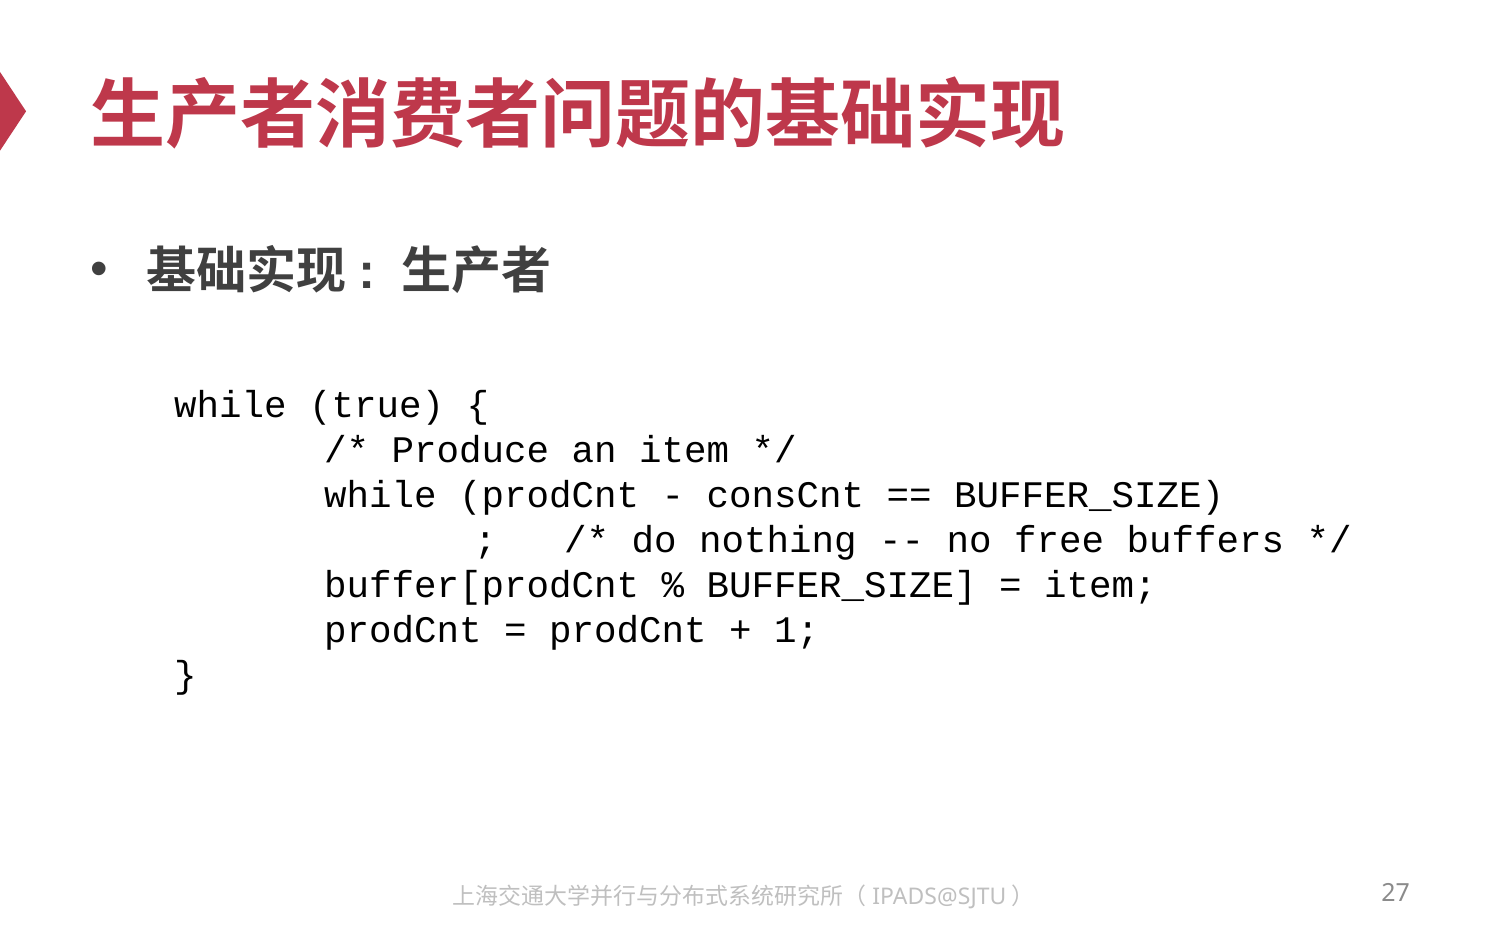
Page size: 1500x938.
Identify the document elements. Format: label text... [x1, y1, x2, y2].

text_box while (true) { /* Produce an item */ while (prodCnt - consCnt == BUFFER_SIZE) ; /* do nothing -- no free buffers */ buffer[prodCnt % BUFFER_SIZE] = item; prodCnt = prodCnt + 1; } [159, 372, 1380, 703]
list 基础实现: 生产者 [75, 218, 1425, 318]
slide_number 27 [1074, 868, 1425, 919]
title 生产者消费者问题的基础实现 [75, 37, 1425, 186]
footer 上海交通大学并行与分布式系统研究所（IPADS@SJTU） [418, 870, 1069, 921]
